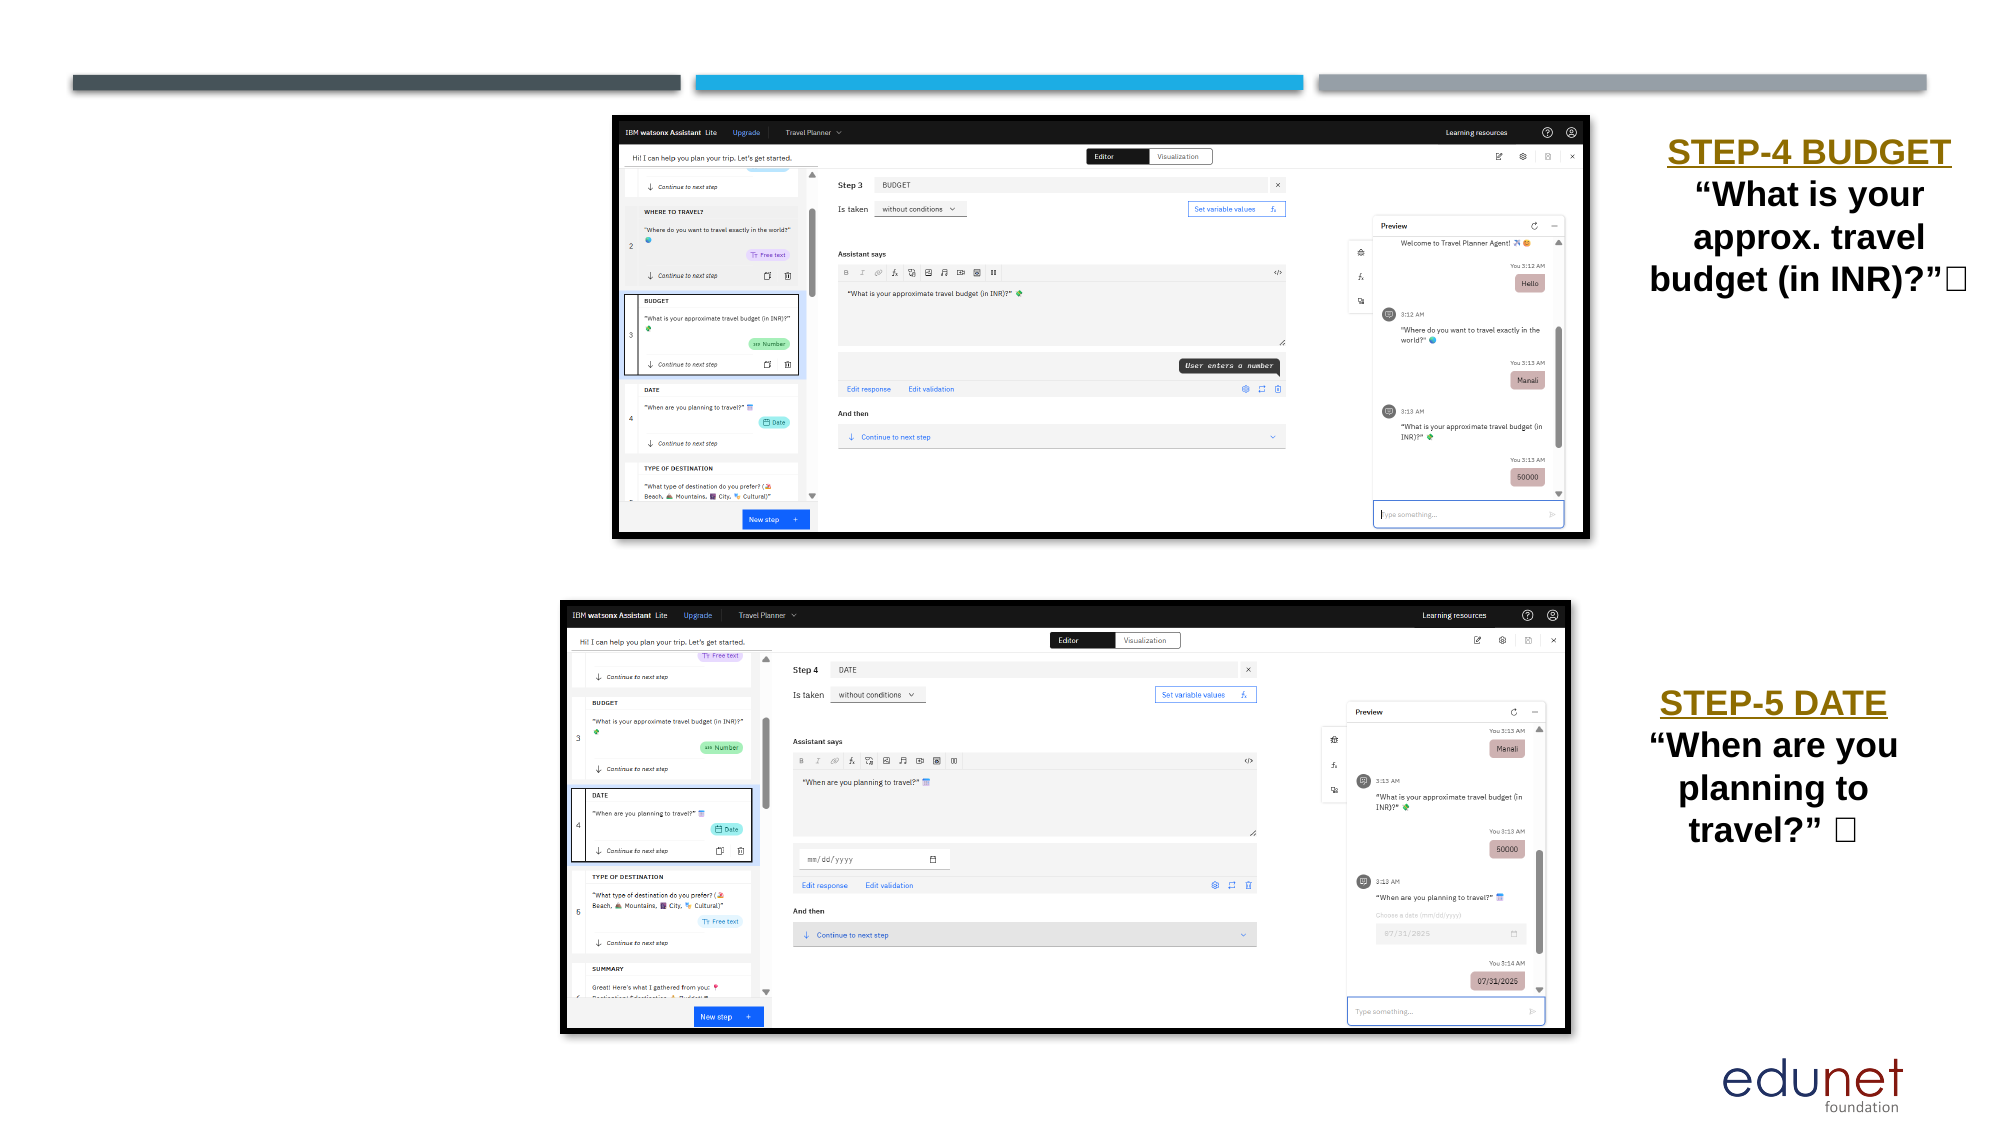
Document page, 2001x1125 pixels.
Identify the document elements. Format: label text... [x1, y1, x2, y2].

picture [618, 120, 1584, 533]
text_box STEP-4 BUDGET “What is your approx. travel budget (in INR)?”💸 [1619, 121, 2000, 307]
picture [566, 605, 1566, 1029]
picture [1719, 1056, 1905, 1116]
text_box STEP-5 DATE “When are you planning to travel?” 📅 [1633, 672, 1915, 858]
